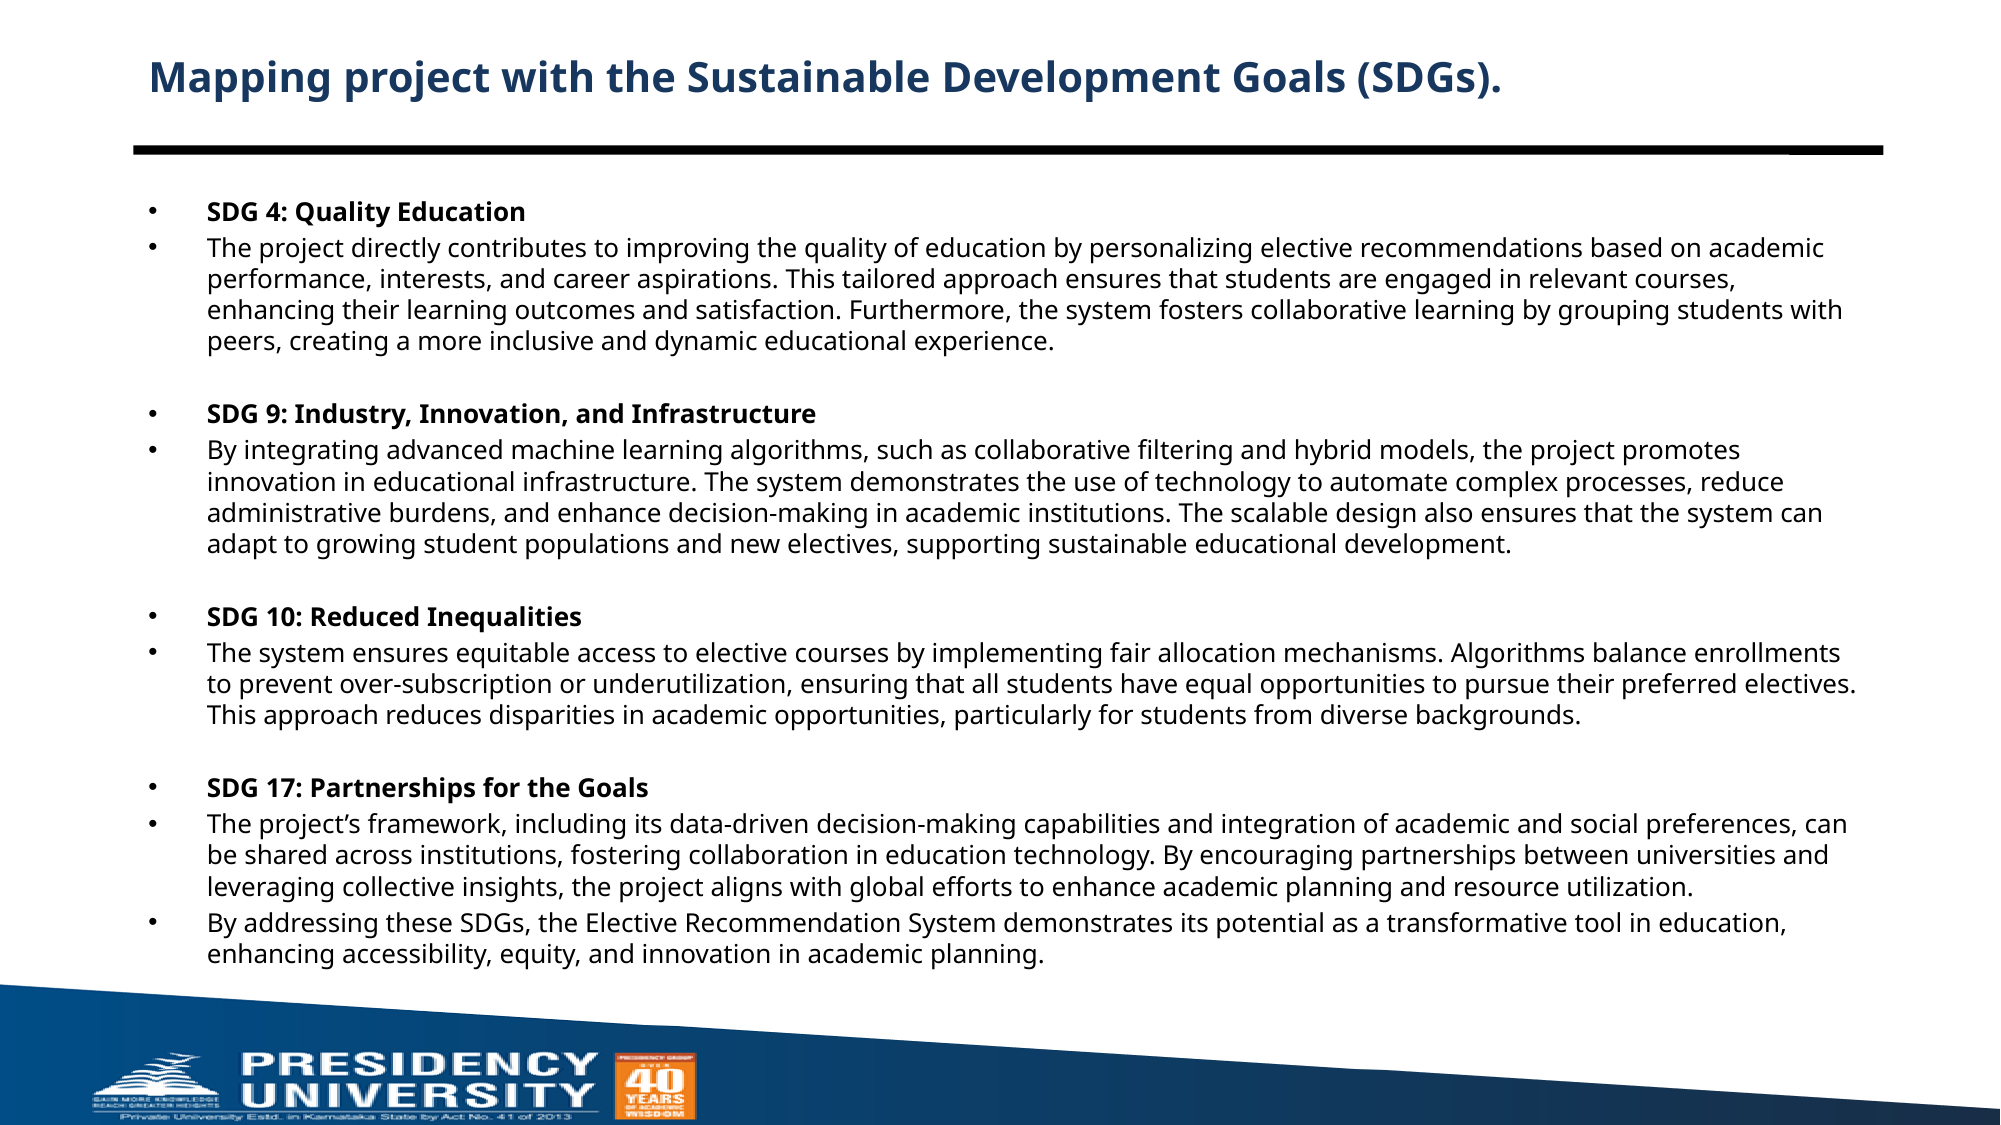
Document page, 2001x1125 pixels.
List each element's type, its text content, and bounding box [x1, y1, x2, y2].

picture [0, 982, 2000, 1125]
title Mapping project with the Sustainable Development Goals (SDGs). [133, 45, 1980, 188]
list SDG 4: Quality Education The project directly contributes to improving the quality of education by personalizing elective recommendations based on academic performance, interests, and career aspirations. This tailored approach ensures that students are engaged in relevant courses, enhancing their learning outcomes and satisfaction. Furthermore, the system fosters collaborative learning by grouping students with peers, creating a more inclusive and dynamic educational experience. SDG 9: Industry, Innovation, and Infrastructure By integrating advanced machine learning algorithms, such as collaborative filtering and hybrid models, the project promotes innovation in educational infrastructure. The system demonstrates the use of technology to automate complex processes, reduce administrative burdens, and enhance decision-making in academic institutions. The scalable design also ensures that the system can adapt to growing student populations and new electives, supporting sustainable educational development. SDG 10: Reduced Inequalities The system ensures equitable access to elective courses by implementing fair allocation mechanisms. Algorithms balance enrollments to prevent over-subscription or underutilization, ensuring that all students have equal opportunities to pursue their preferred electives. This approach reduces disparities in academic opportunities, particularly for students from diverse backgrounds. SDG 17: Partnerships for the Goals The project’s framework, including its data-driven decision-making capabilities and integration of academic and social preferences, can be shared across institutions, fostering collaboration in education technology. By encouraging partnerships between universities and leveraging collective insights, the project aligns with global efforts to enhance academic planning and resource utilization. By addressing these SDGs, the Elective Recommendation System demonstrates its potential as a transformative tool in education, enhancing accessibility, equity, and innovation in academic planning. [133, 187, 1884, 1000]
